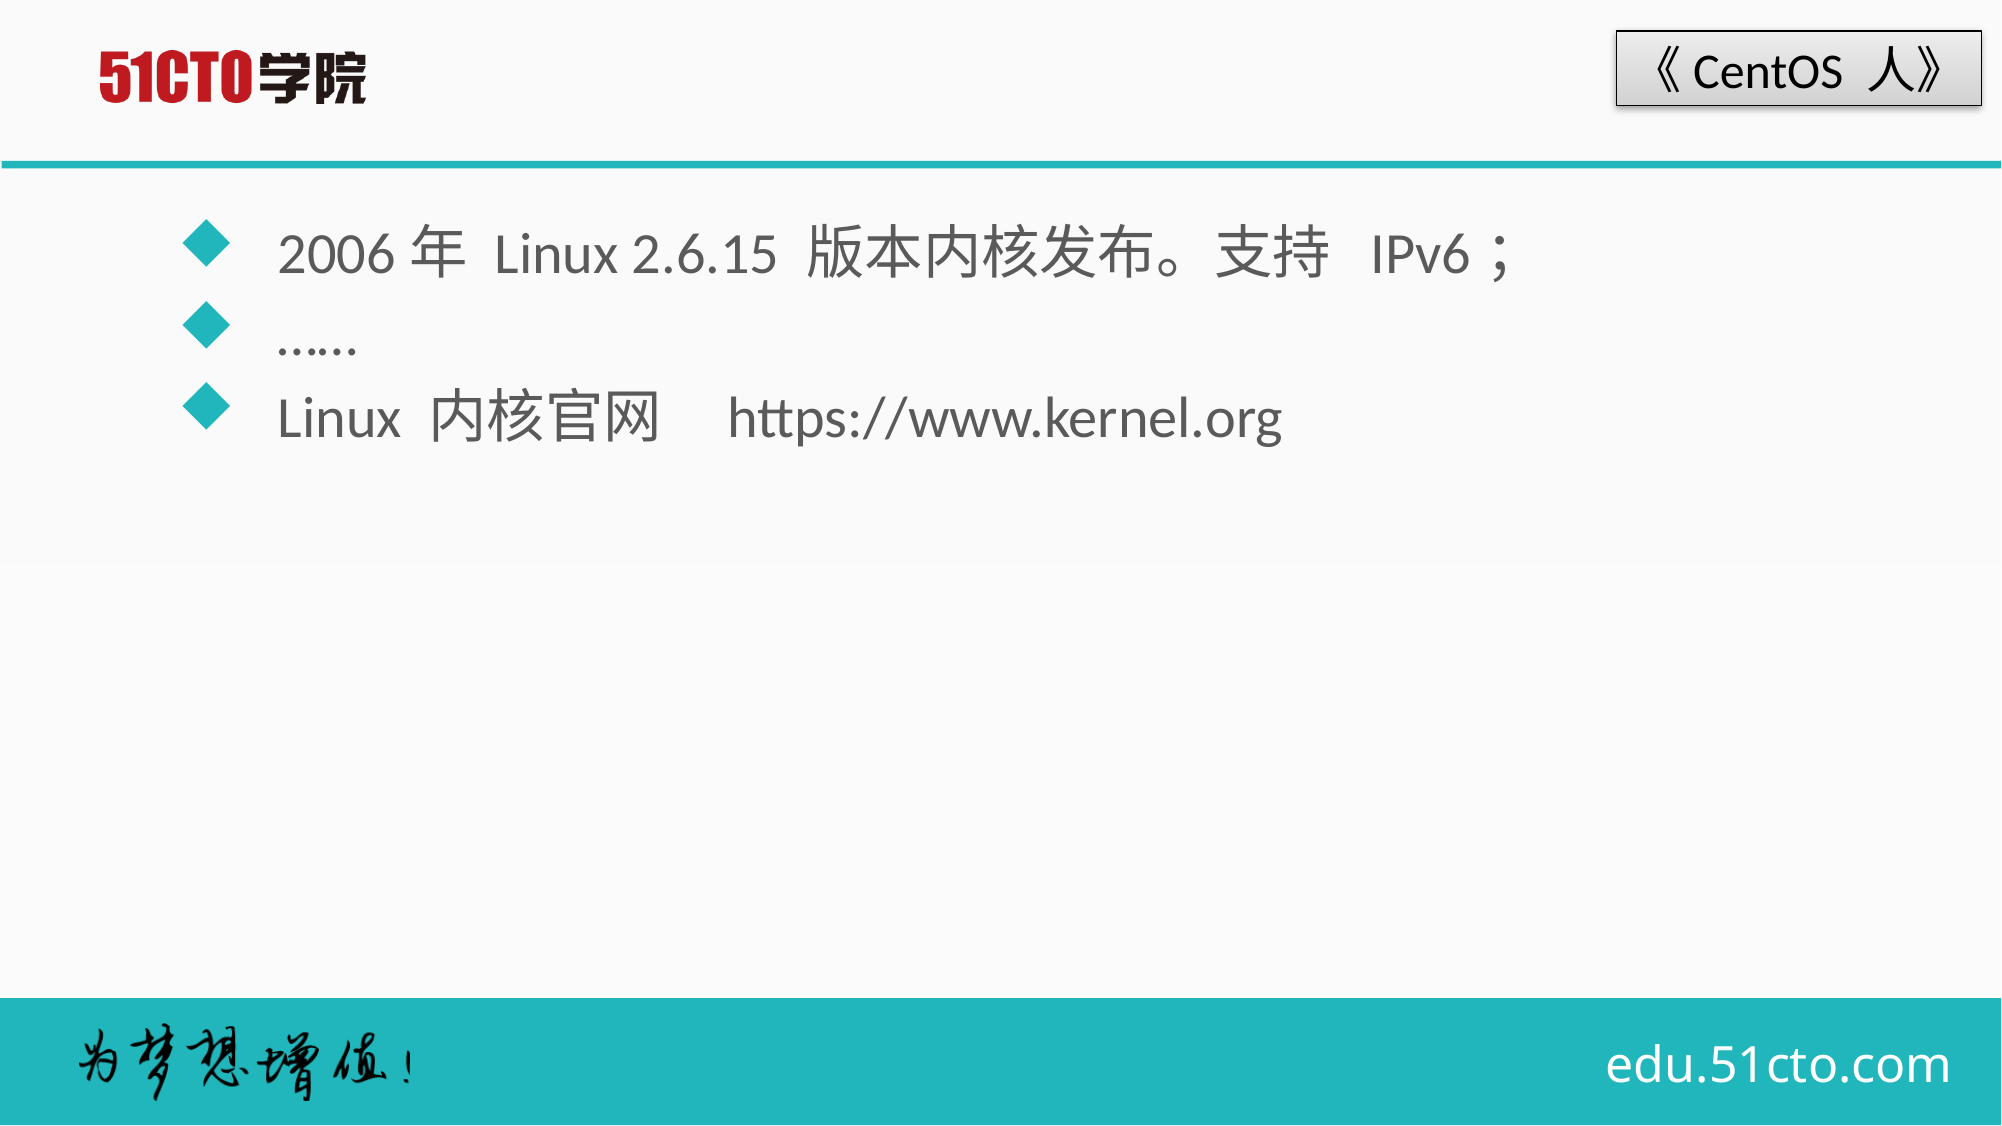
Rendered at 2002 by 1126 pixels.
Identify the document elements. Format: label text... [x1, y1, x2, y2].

picture [100, 50, 366, 104]
text_box 《CentOS 人》 [1616, 30, 1982, 106]
list 2006年 Linux 2.6.15 版本内核发布。支持 IPv6； …… Linux 内核官网 https://www.kernel.org [0, 208, 1946, 988]
picture [79, 1023, 410, 1101]
